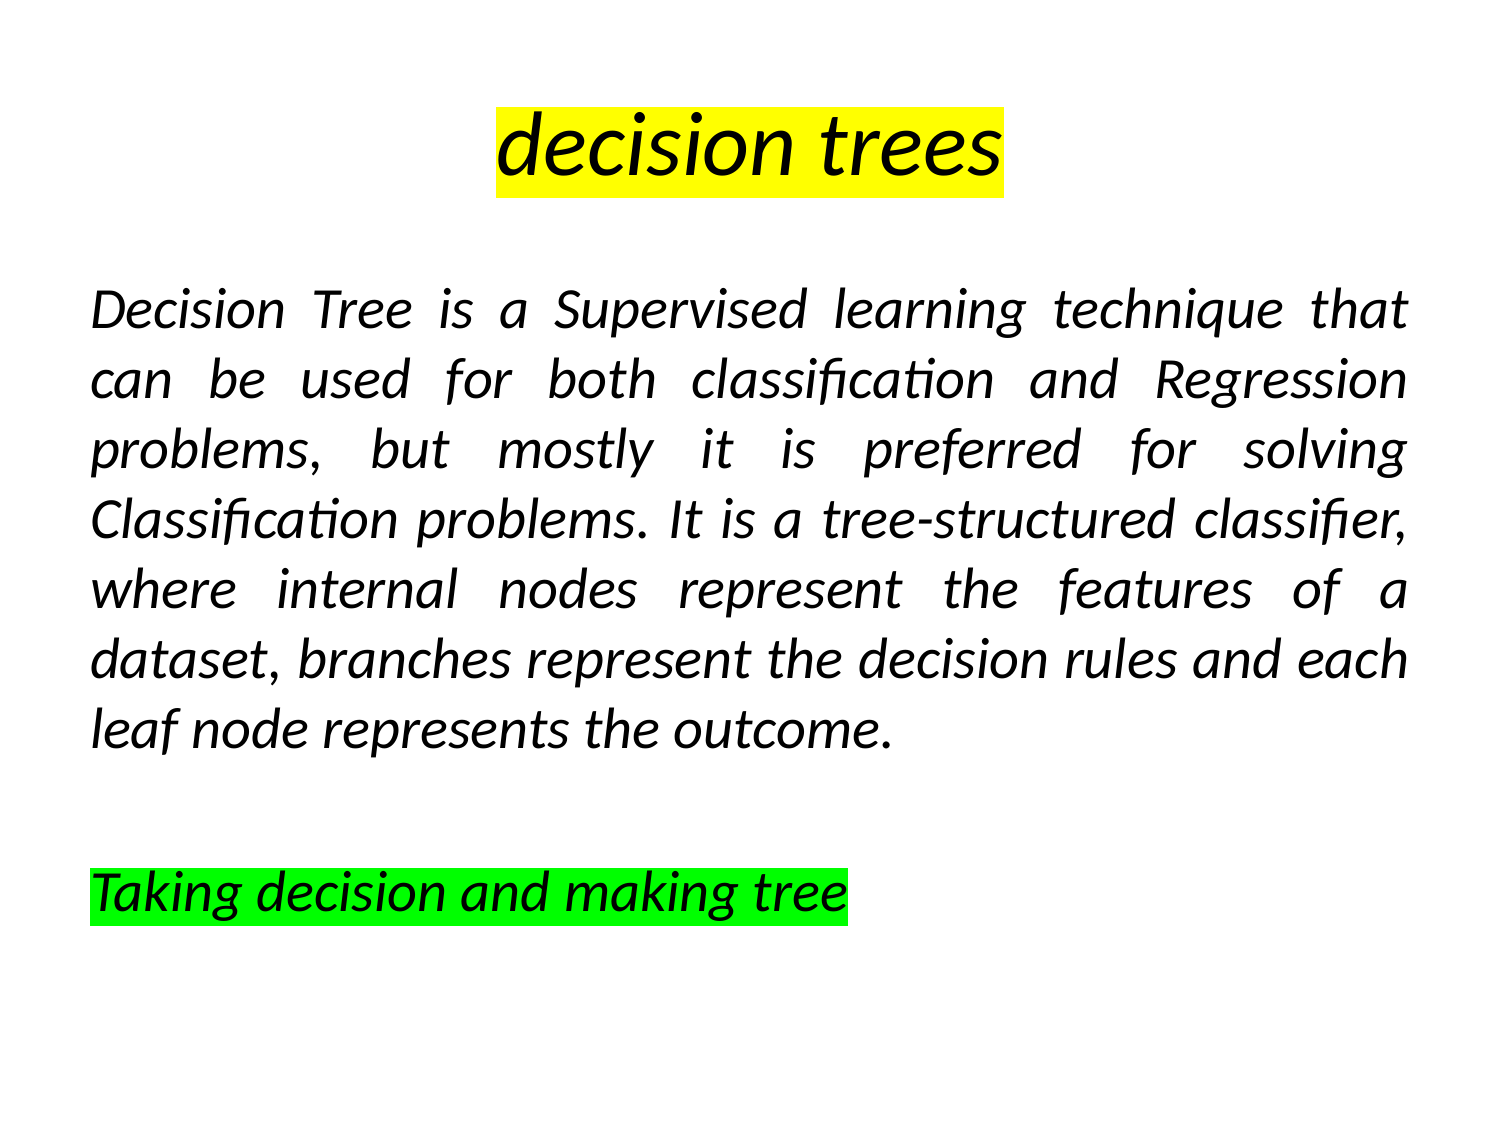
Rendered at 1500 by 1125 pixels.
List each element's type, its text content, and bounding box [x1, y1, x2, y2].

title decision trees [75, 45, 1425, 233]
list Decision Tree is a Supervised learning technique that can be used for both classification and Regression problems, but mostly it is preferred for solving Classification problems. It is a tree-structured classifier, where internal nodes represent the features of a dataset, branches represent the decision rules and each leaf node represents the outcome. Taking decision and making tree [75, 262, 1425, 1005]
